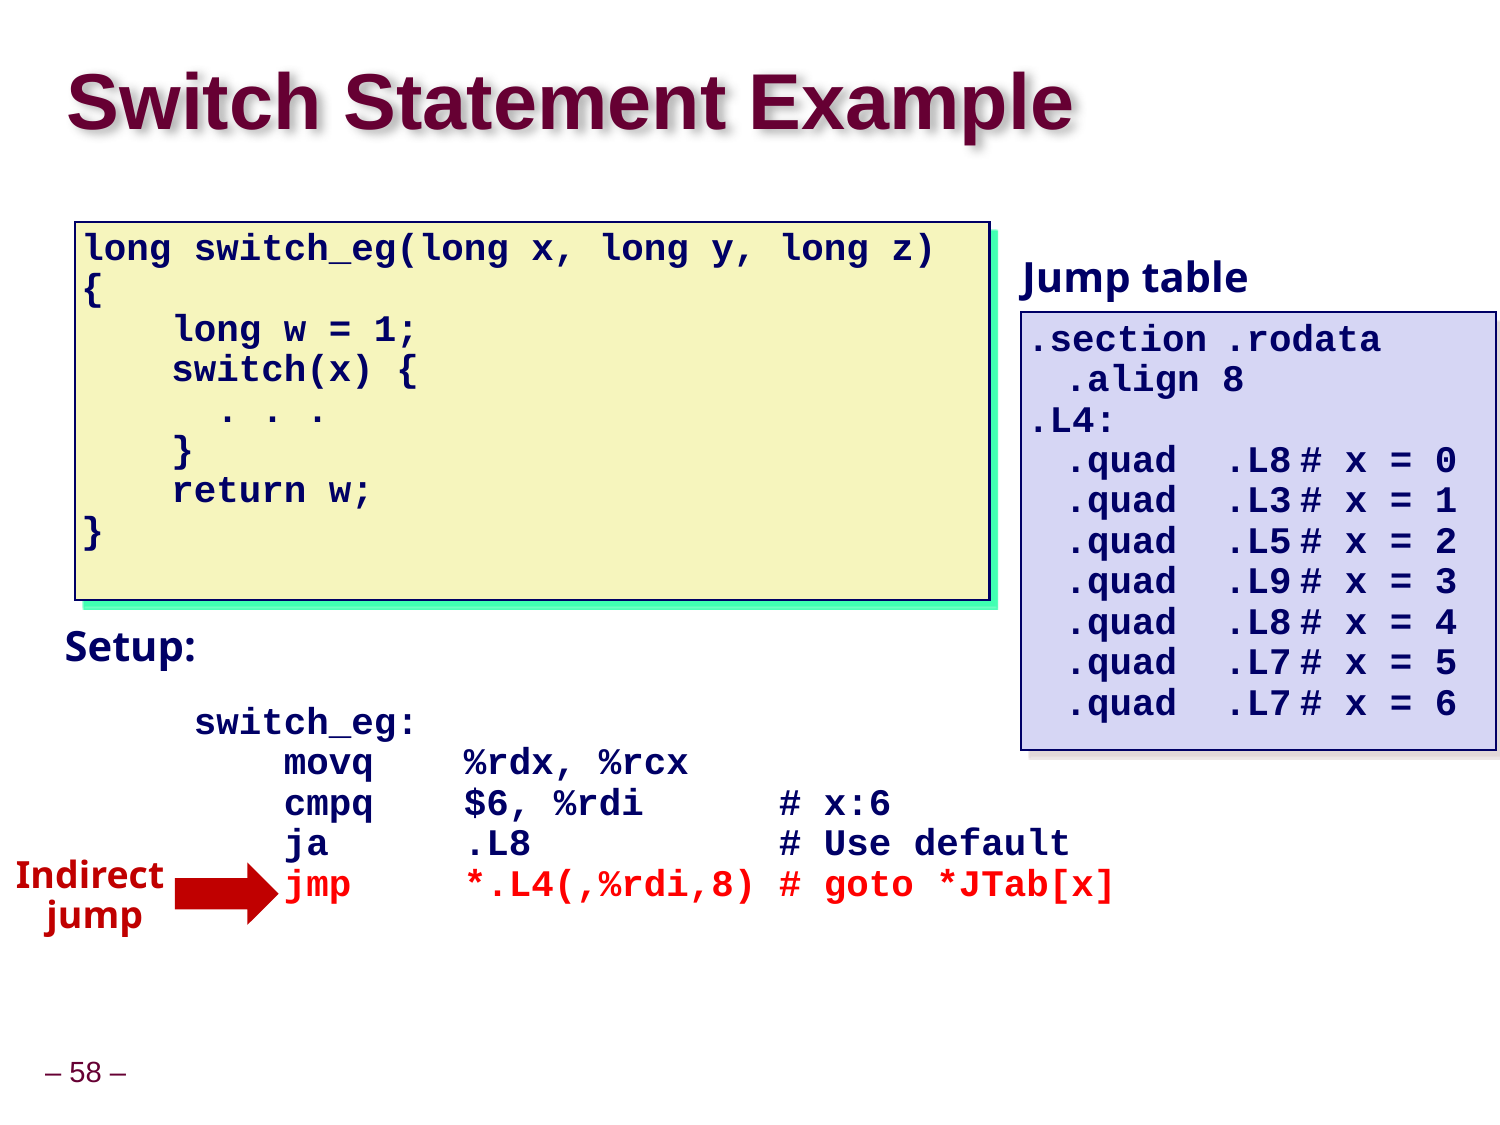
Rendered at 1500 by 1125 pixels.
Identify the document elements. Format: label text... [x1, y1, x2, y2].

text_box [174, 878, 187, 910]
text_box Jump table [1015, 249, 1256, 308]
text_box long switch_eg(long x, long y, long z) { long w = 1; switch(x) { . . . } return w; } [75, 221, 990, 600]
title Switch Statement Example [66, 40, 1497, 169]
text_box Setup: [64, 625, 632, 689]
text_box .section .rodata .align 8 .L4: .quad .L8 # x = 0 .quad .L3 # x = 1 .quad .L5 # x = 2 .quad .L9 # x = 3 .quad .L8 # x = 4 .quad .L7 # x = 5 .quad .L7 # x = 6 [1020, 312, 1496, 750]
text_box switch_eg: movq %rdx, %rcx cmpq $6, %rdi # x:6 ja .L8 # Use default jmp *.L4(,%rdi,8) # goto *JTab[x] [187, 695, 1150, 1038]
text_box Indirect jump [9, 849, 181, 944]
